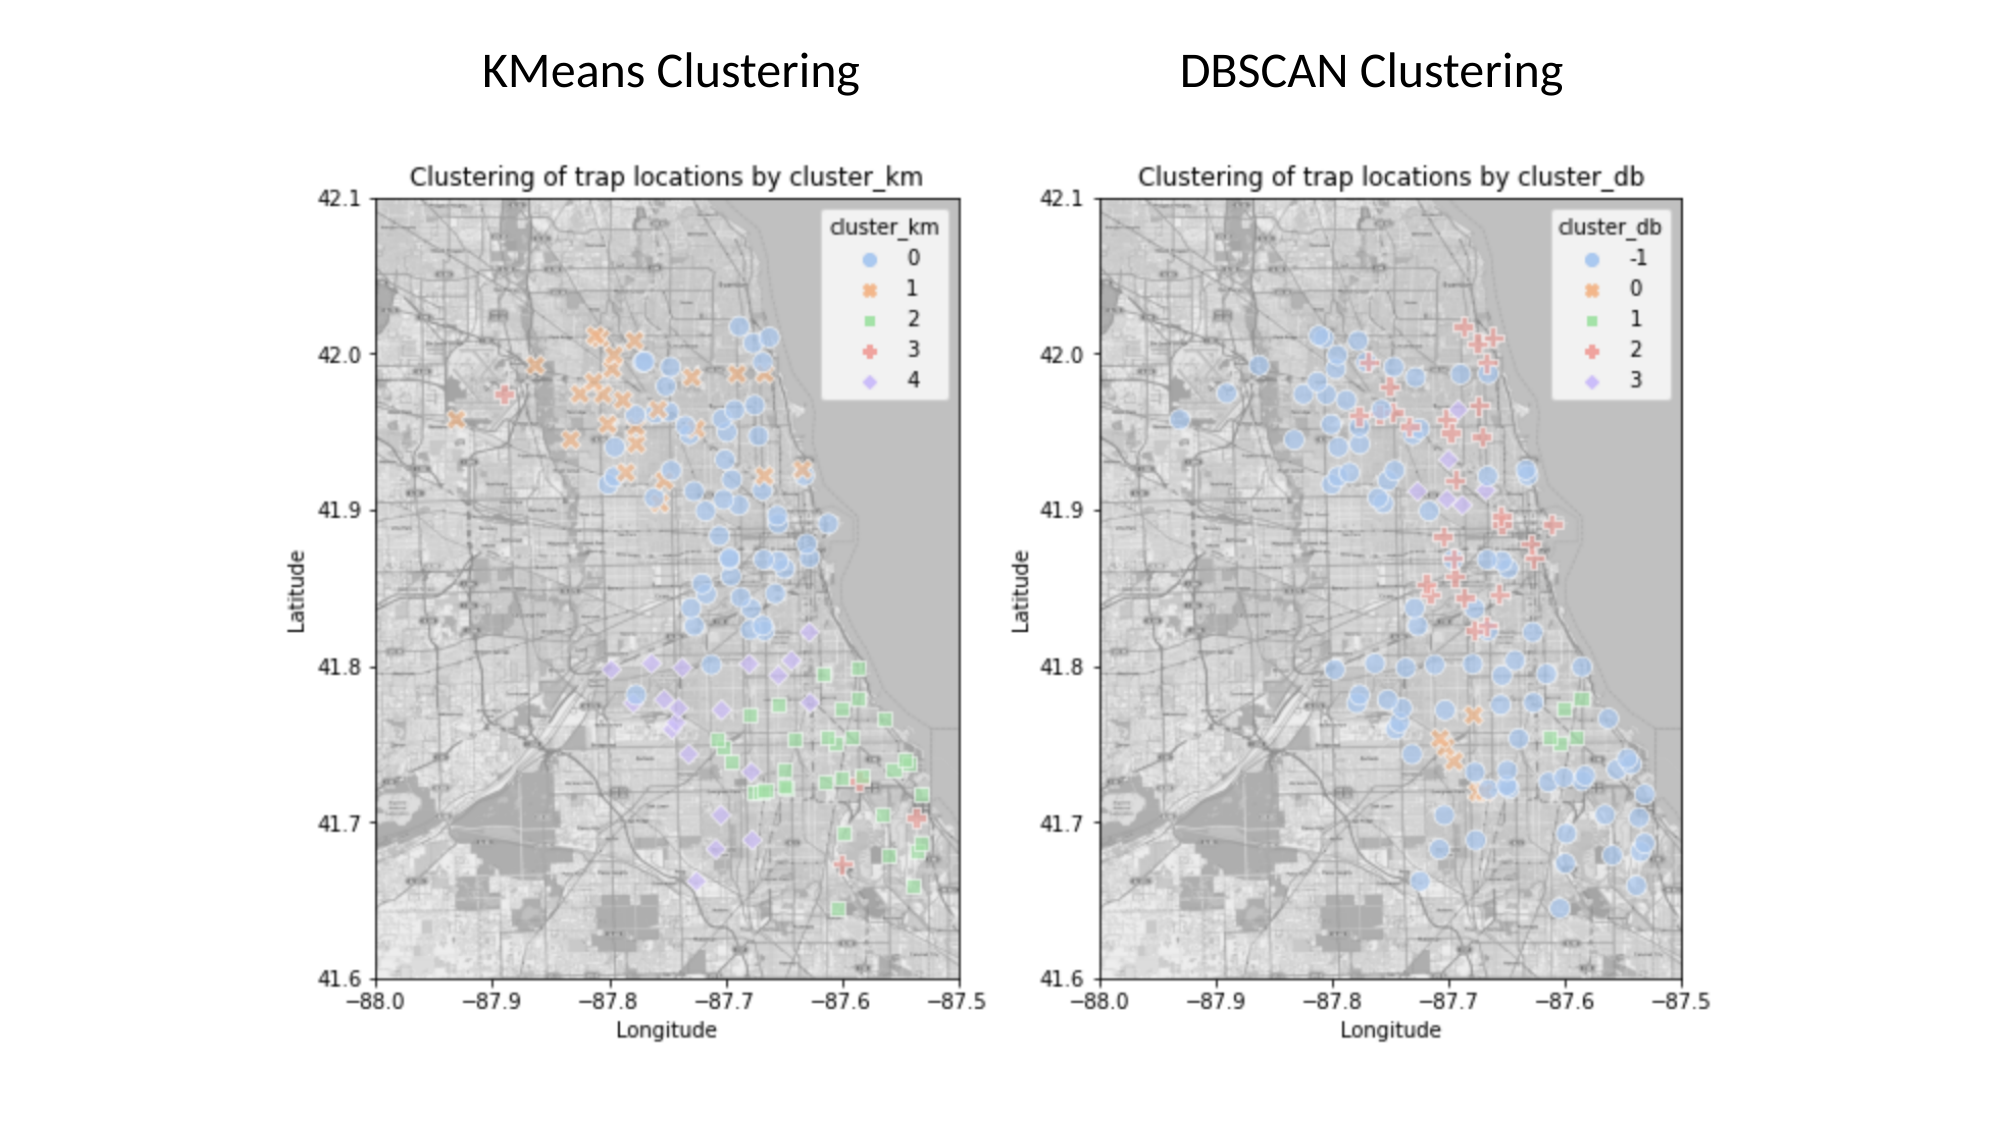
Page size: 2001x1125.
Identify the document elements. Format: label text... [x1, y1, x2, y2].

text_box DBSCAN Clustering [1164, 29, 1579, 105]
text_box KMeans Clustering [467, 29, 876, 105]
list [265, 149, 1734, 1064]
